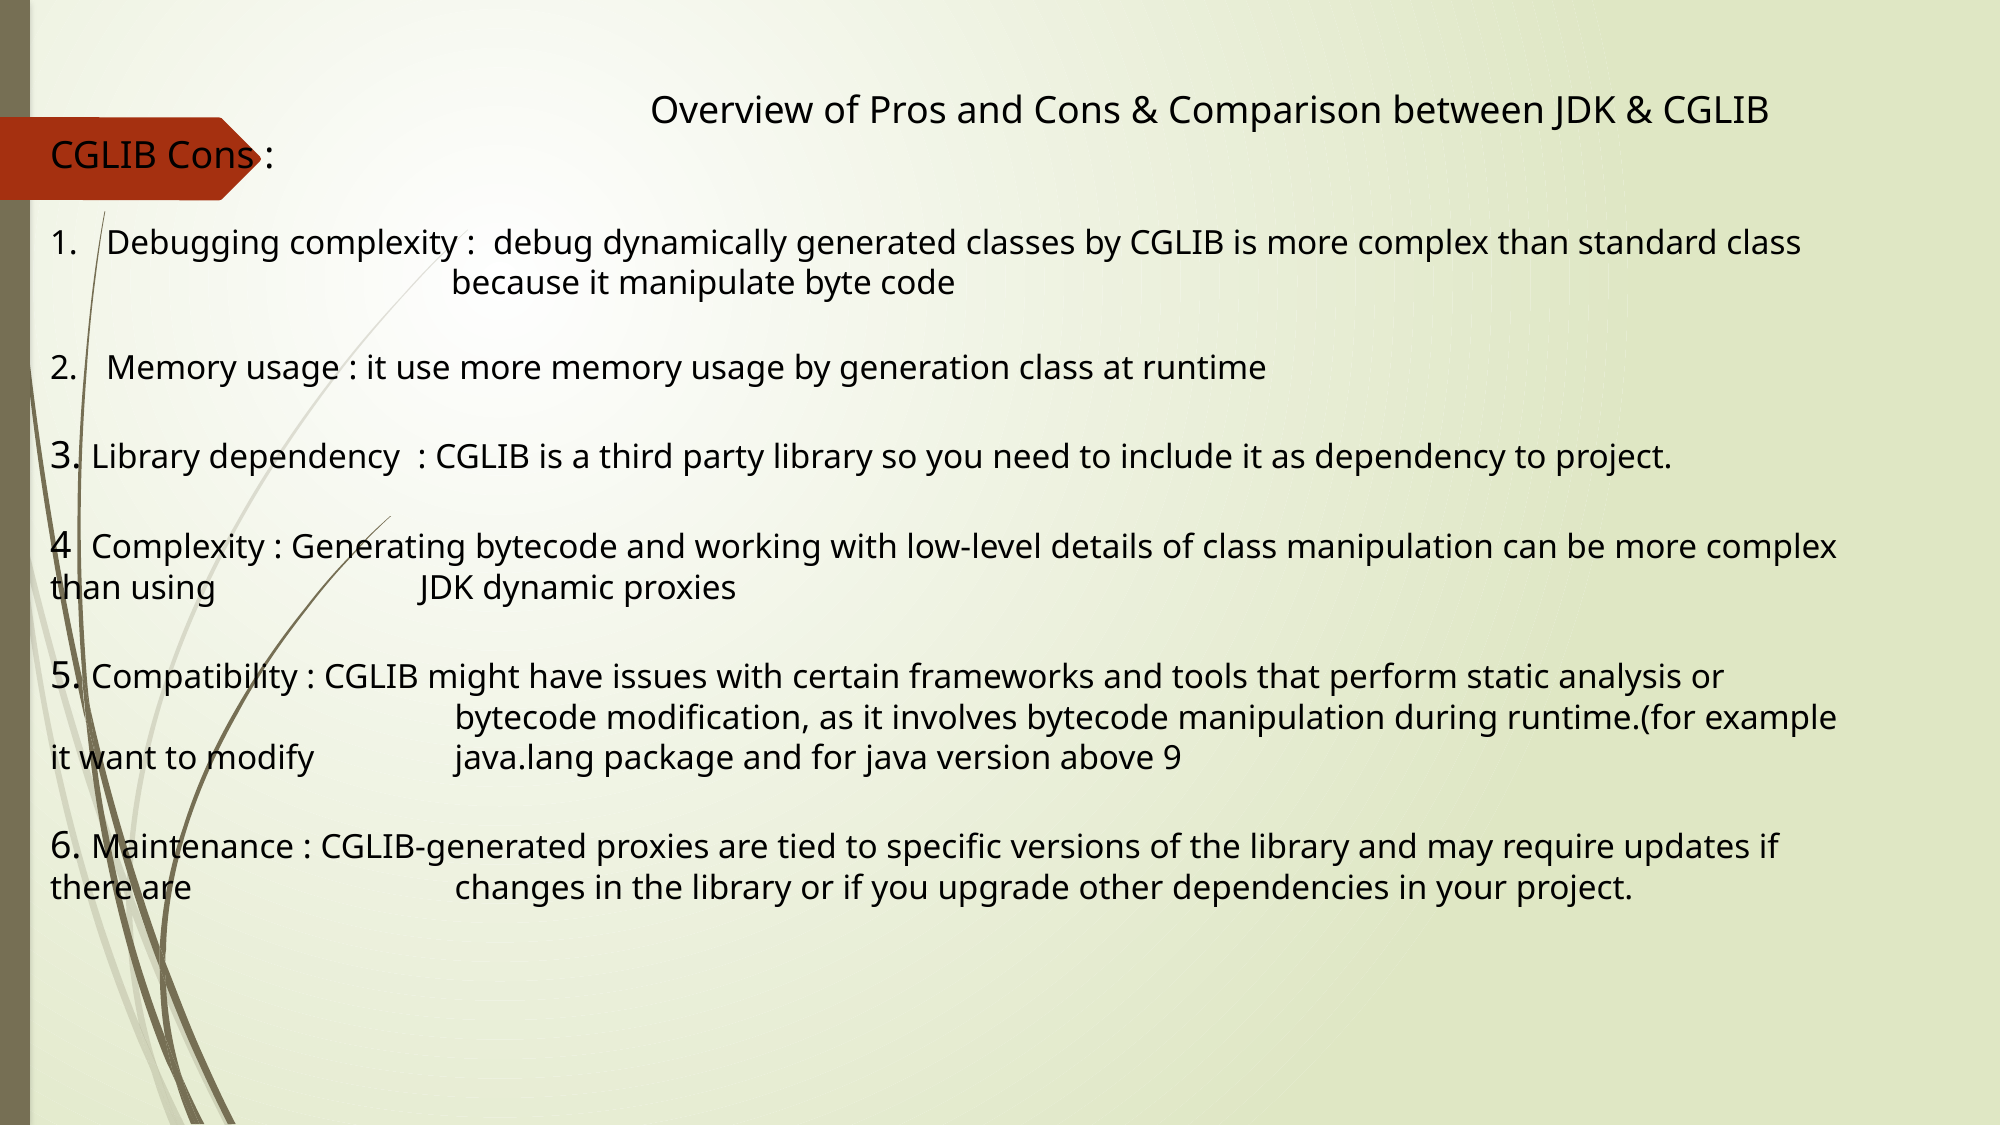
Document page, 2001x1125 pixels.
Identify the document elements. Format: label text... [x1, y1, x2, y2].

title [110, 57, 2000, 1014]
text_box Overview of Pros and Cons & Comparison between JDK & CGLIB CGLIB Cons : Debugging complexity : debug dynamically generated classes by CGLIB is more complex than standard class because it manipulate byte code Memory usage : it use more memory usage by generation class at runtime 3. Library dependency : CGLIB is a third party library so you need to include it as dependency to project. 4 Complexity : Generating bytecode and working with low-level details of class manipulation can be more complex than using JDK dynamic proxies 5. Compatibility : CGLIB might have issues with certain frameworks and tools that perform static analysis or bytecode modification, as it involves bytecode manipulation during runtime.(for example it want to modify java.lang package and for java version above 9 6. Maintenance : CGLIB-generated proxies are tied to specific versions of the library and may require updates if there are changes in the library or if you upgrade other dependencies in your project. [35, 78, 1864, 959]
